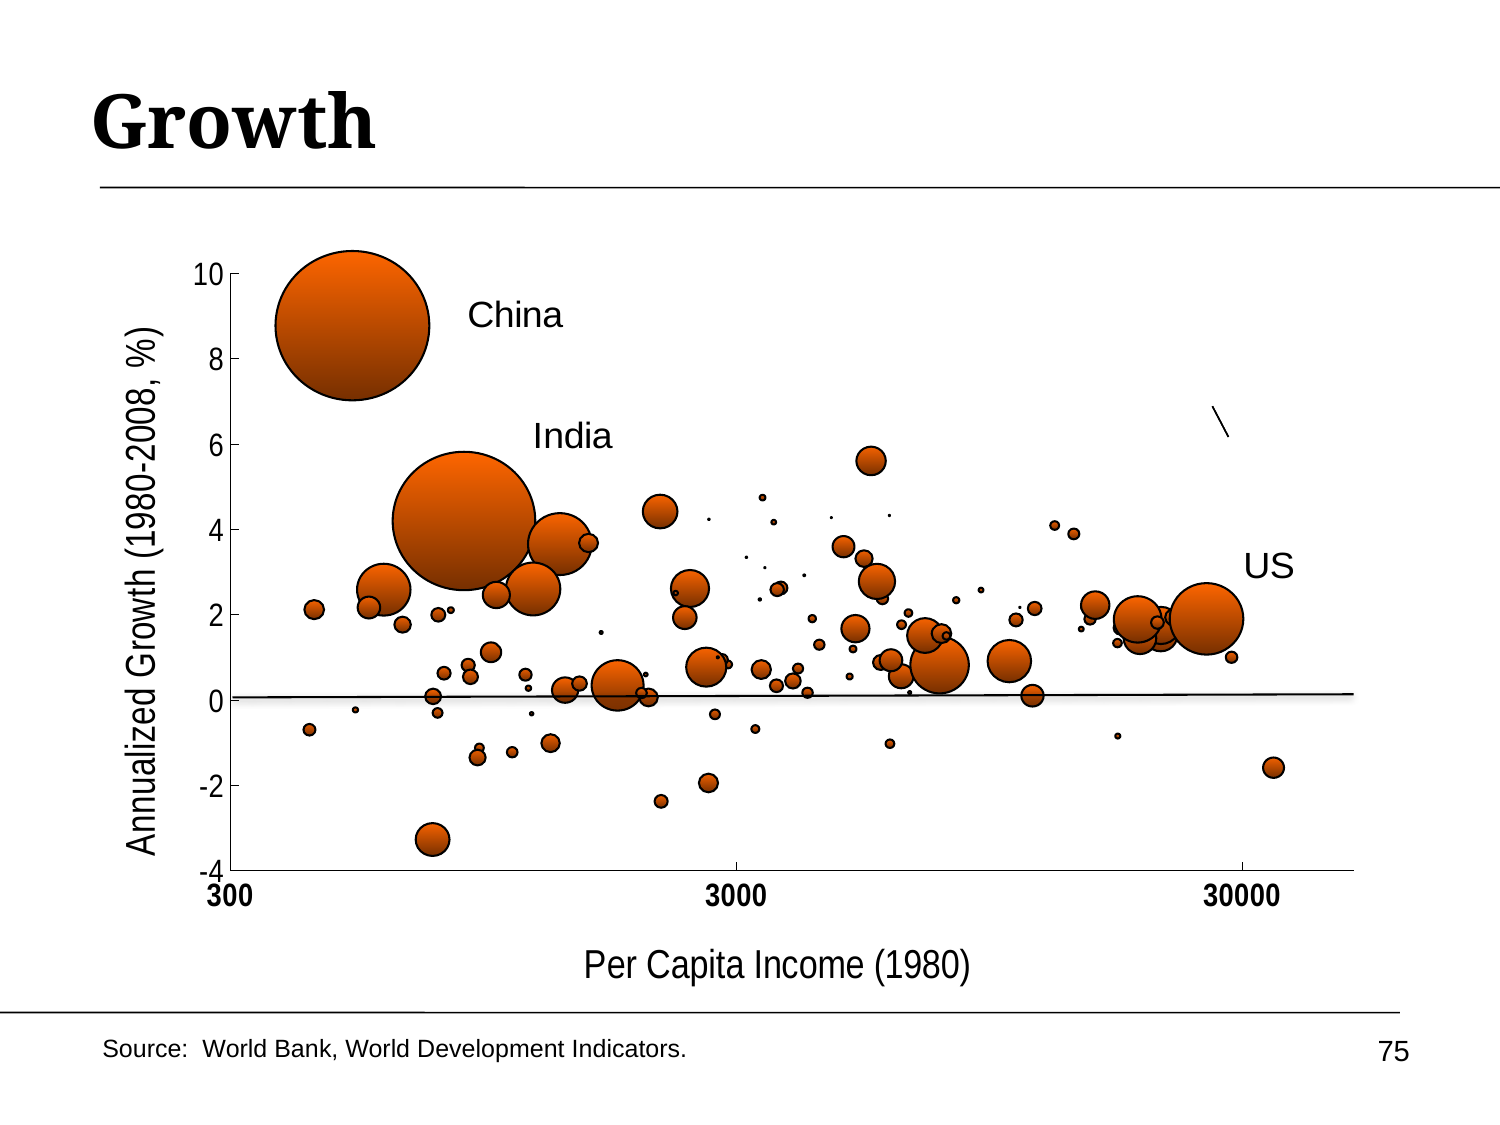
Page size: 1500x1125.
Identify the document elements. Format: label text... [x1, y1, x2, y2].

chart [89, 249, 1403, 1001]
title Growth [74, 49, 1426, 188]
slide_number 75 [1074, 1024, 1426, 1103]
text_box Source: World Bank, World Development Indicators. [87, 1025, 813, 1070]
